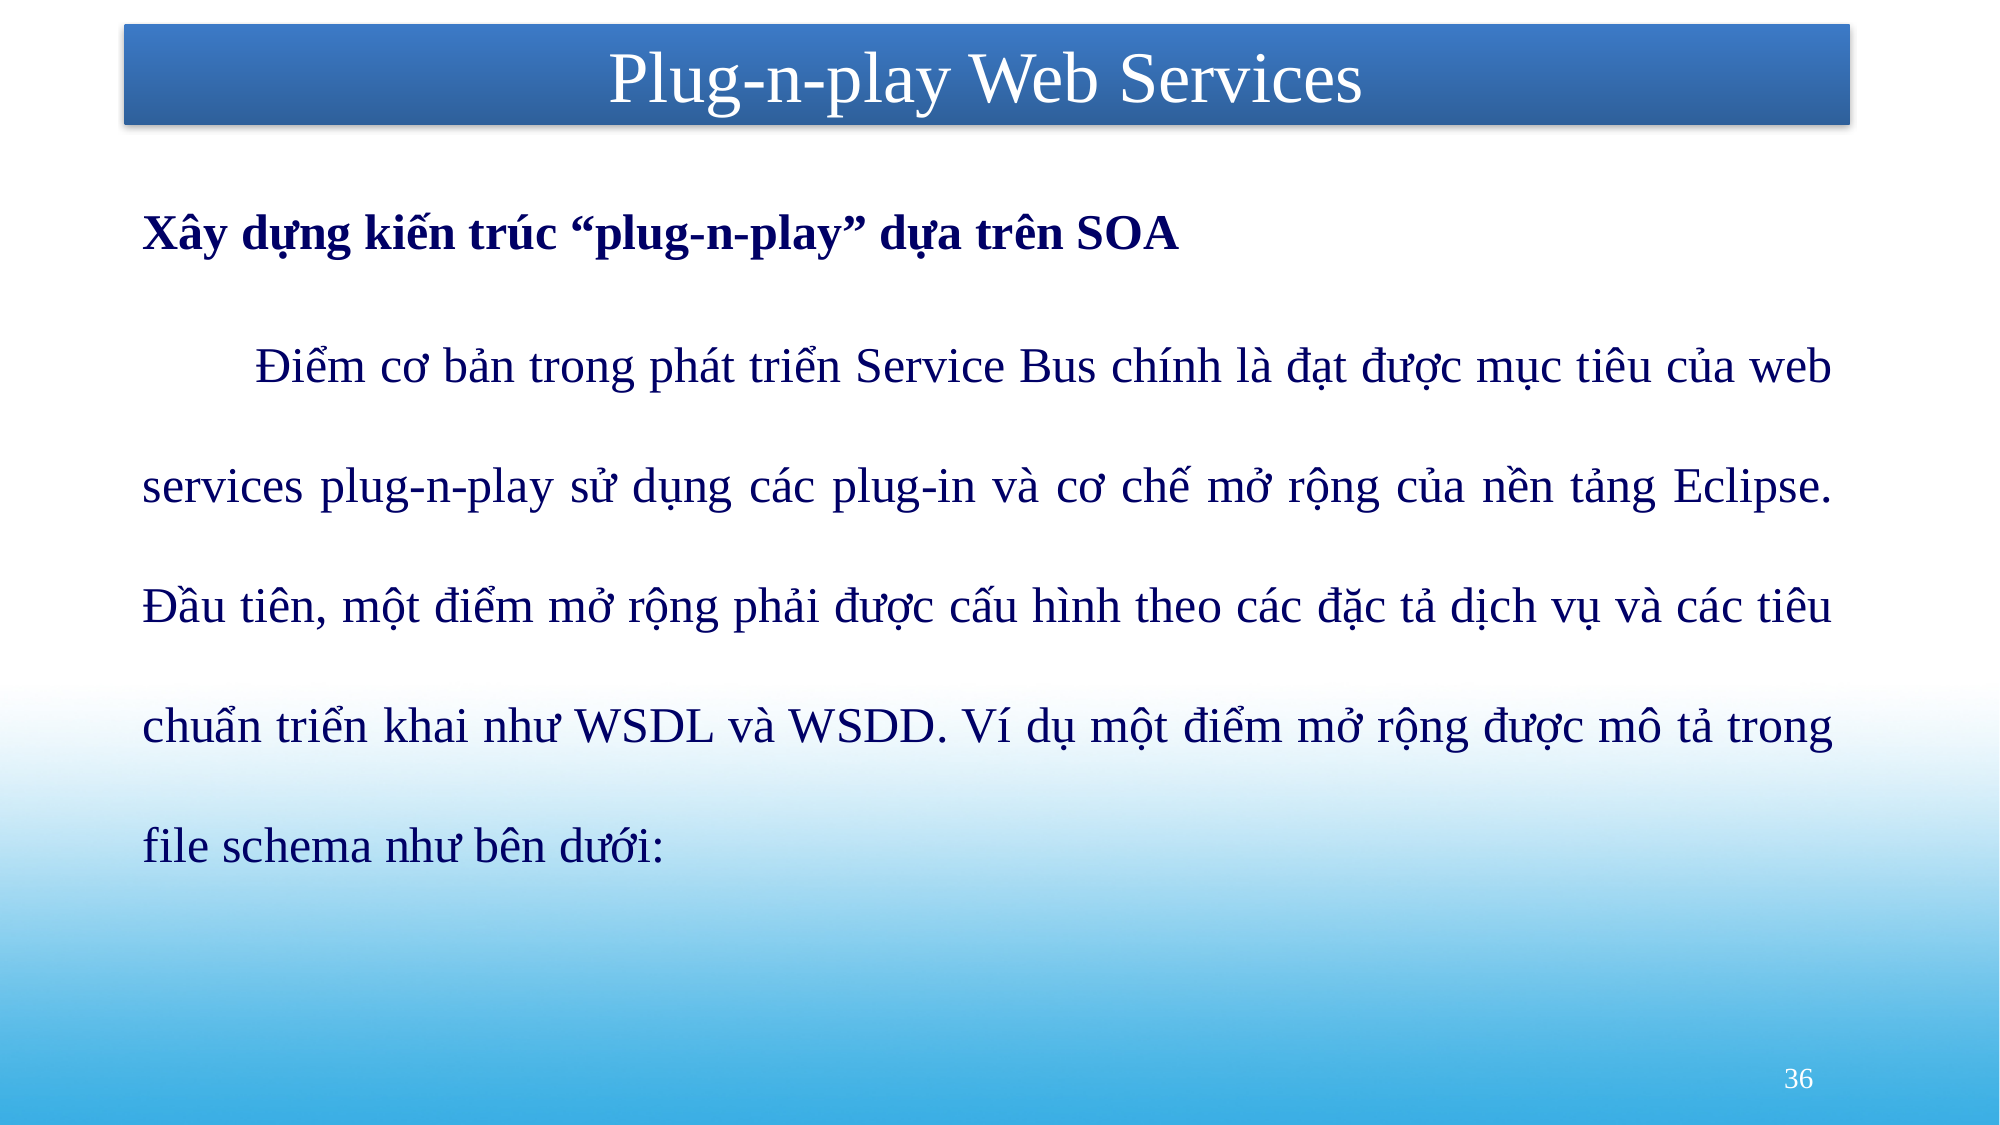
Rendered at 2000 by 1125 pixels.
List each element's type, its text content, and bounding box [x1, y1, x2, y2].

title Plug-n-play Web Services [124, 22, 1850, 125]
picture [0, 0, 2000, 1125]
list Xây dựng kiến trúc “plug-n-play” dựa trên SOA Điểm cơ bản trong phát triển Service Bus chính là đạt được mục tiêu của web services plug-n-play sử dụng các plug-in và cơ chế mở rộng của nền tảng Eclipse. Đầu tiên, một điểm mở rộng phải được cấu hình theo các đặc tả dịch vụ và các tiêu chuẩn triển khai như WSDL và WSDD. Ví dụ một điểm mở rộng được mô tả trong file schema như bên dưới: [127, 162, 1850, 1125]
